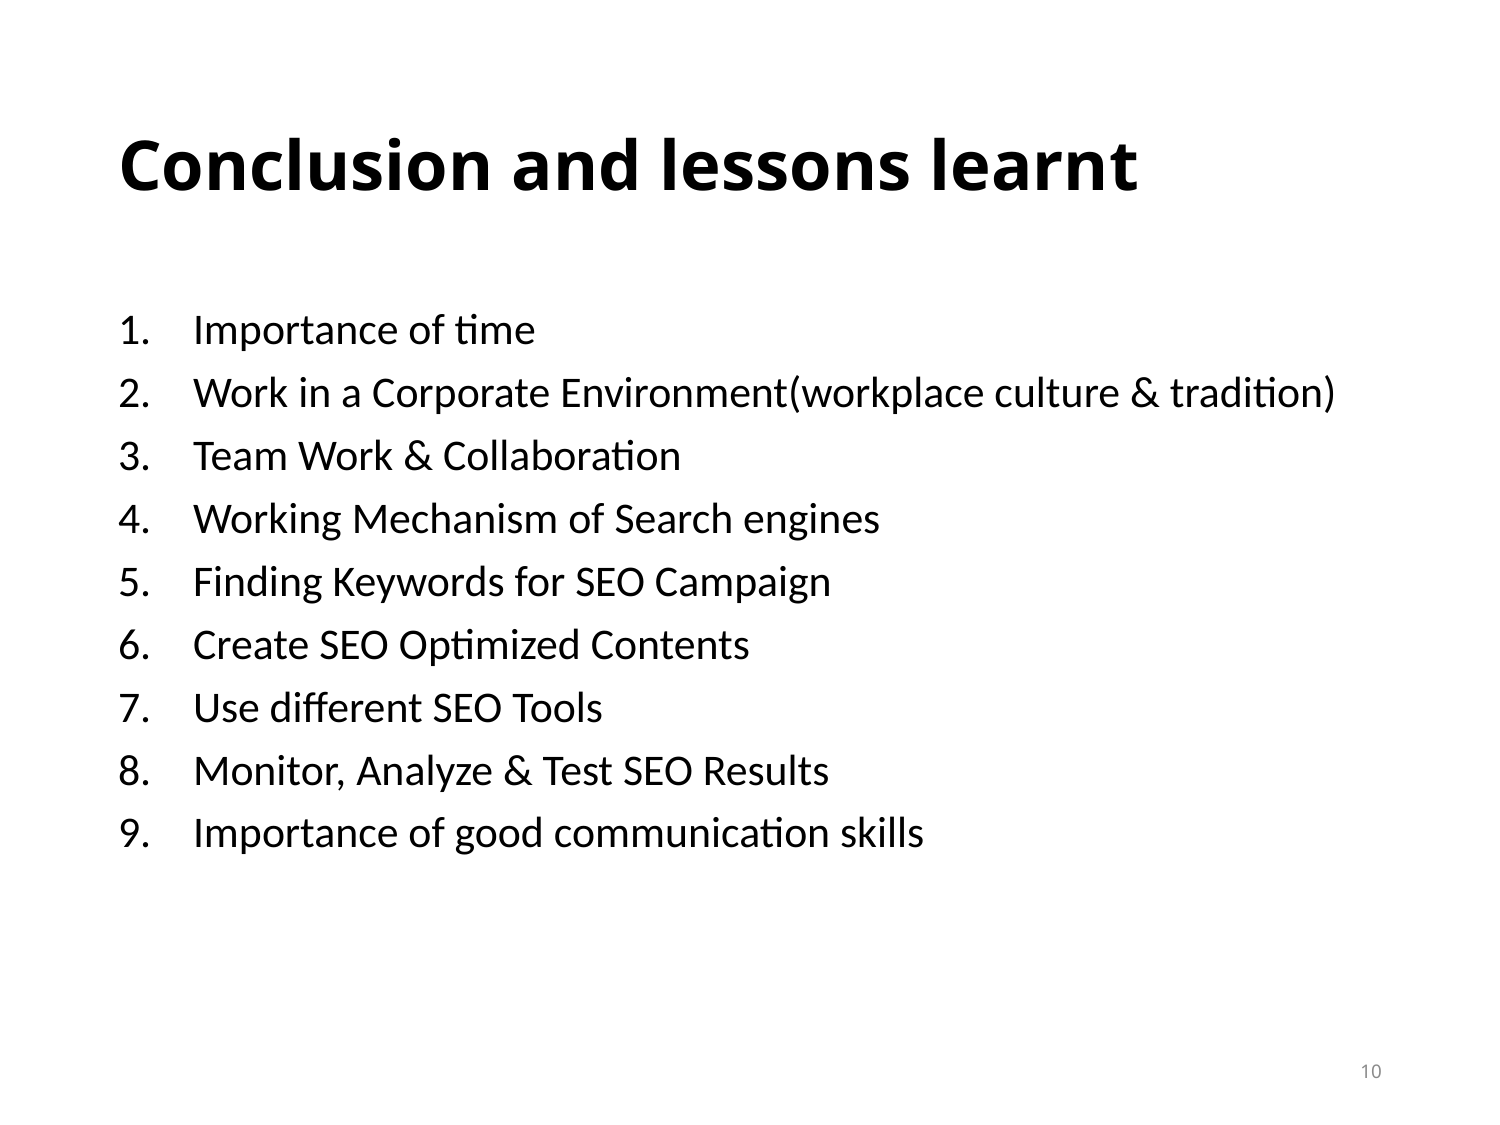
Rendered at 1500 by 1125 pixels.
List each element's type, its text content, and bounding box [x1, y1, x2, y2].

slide_number 10 [1334, 1042, 1397, 1103]
title Conclusion and lessons learnt [103, 59, 1397, 278]
list Importance of time Work in a Corporate Environment(workplace culture & tradition) Team Work & Collaboration Working Mechanism of Search engines Finding Keywords for SEO Campaign Create SEO Optimized Contents Use different SEO Tools Monitor, Analyze & Test SEO Results Importance of good communication skills [103, 299, 1397, 1014]
